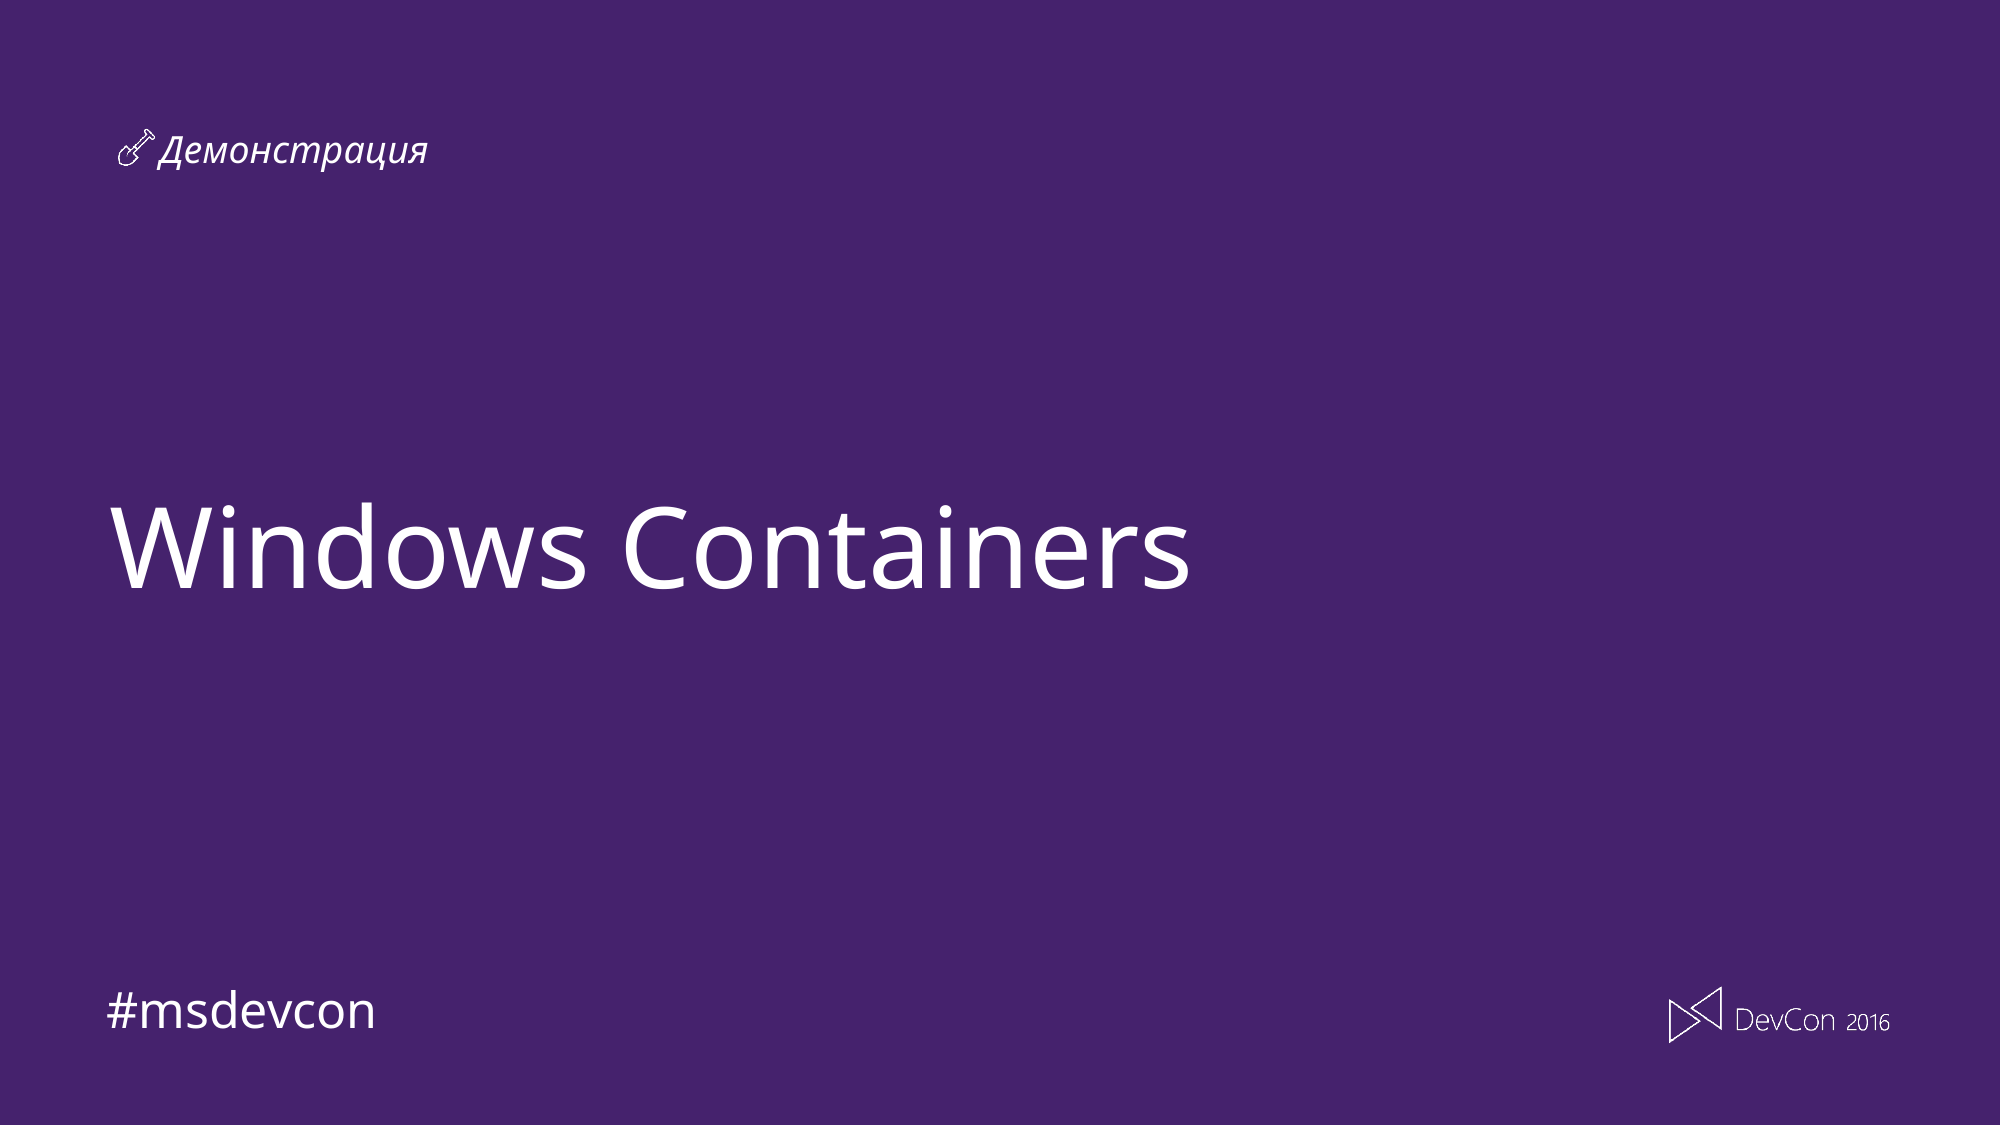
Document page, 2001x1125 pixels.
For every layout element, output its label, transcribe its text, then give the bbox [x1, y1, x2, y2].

picture [1649, 964, 1909, 1061]
title Windows Containers [109, 236, 1705, 621]
picture [109, 120, 163, 174]
